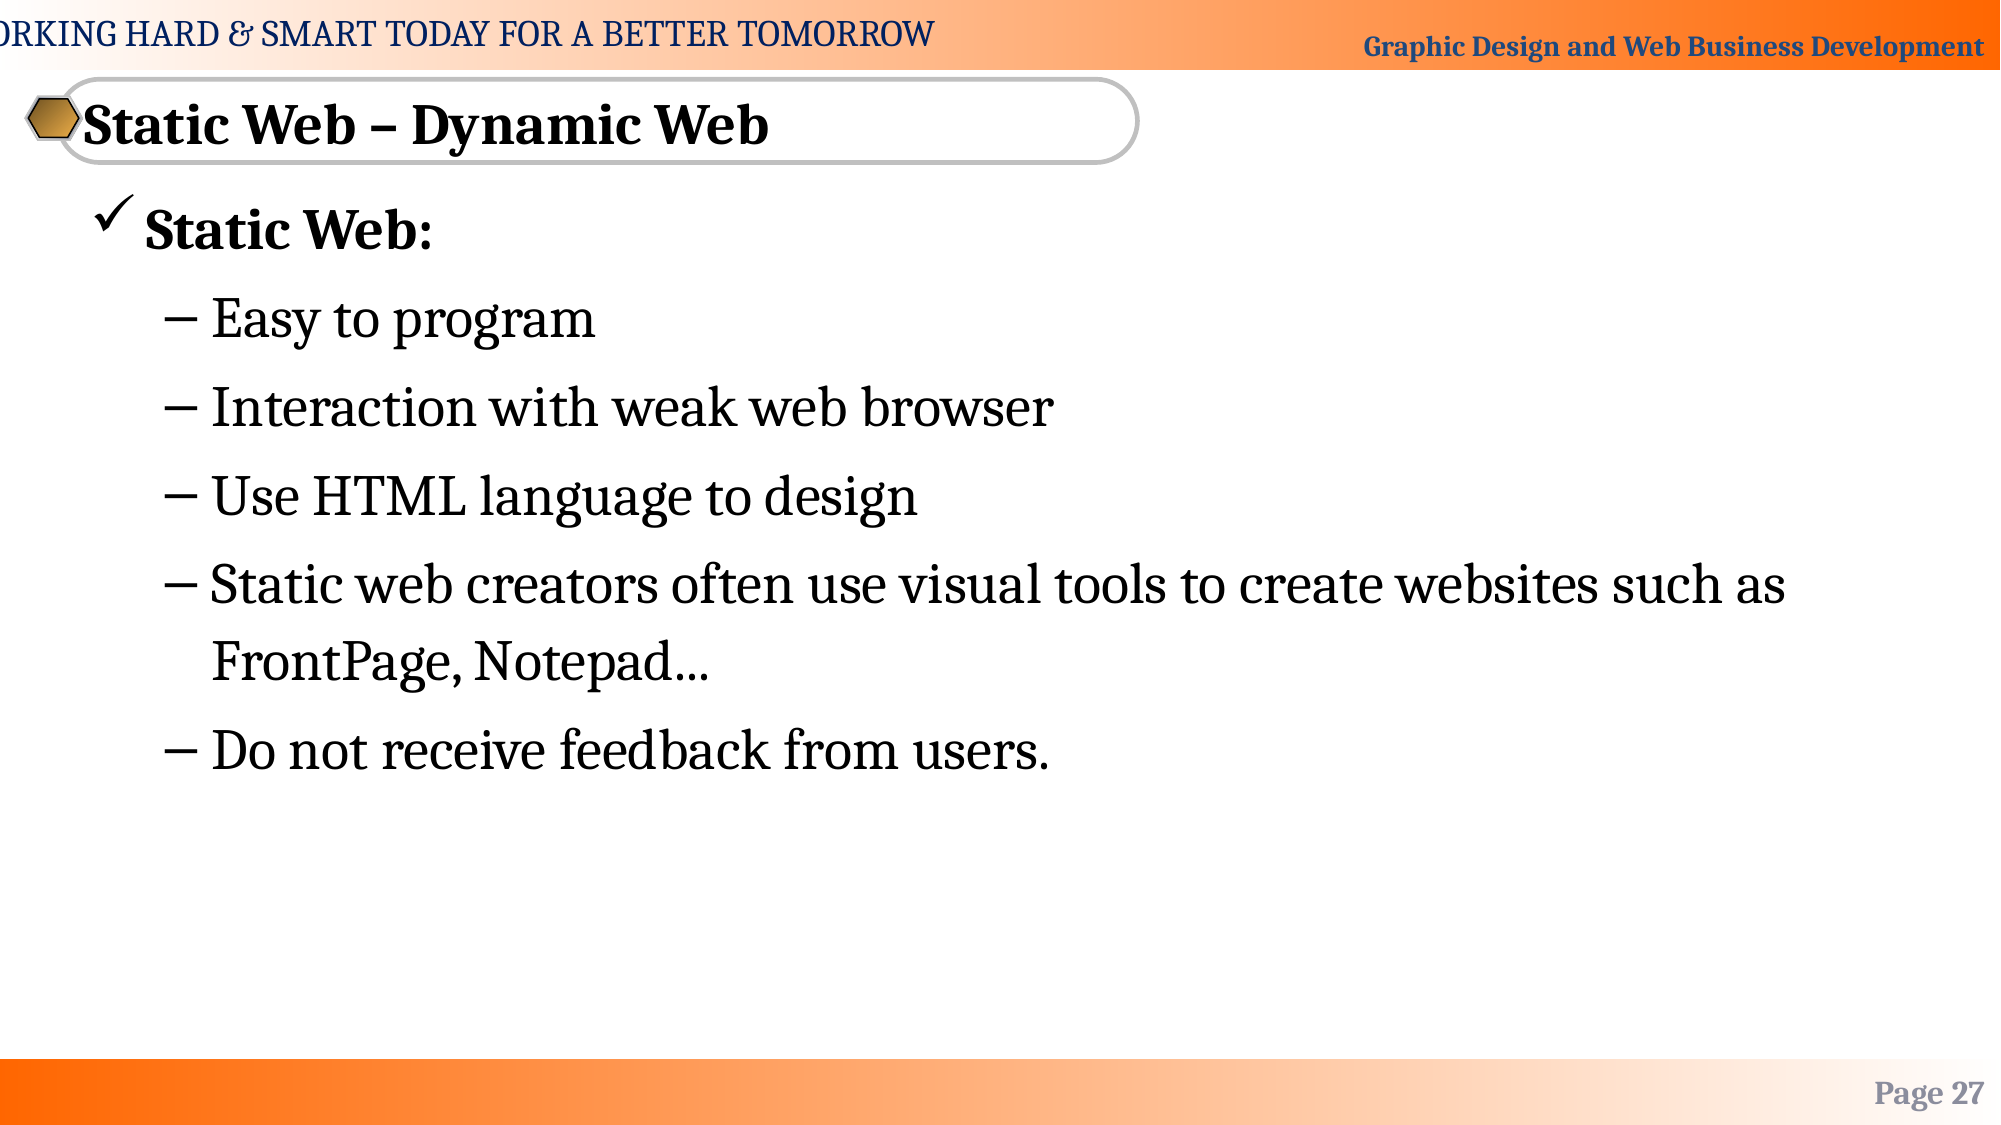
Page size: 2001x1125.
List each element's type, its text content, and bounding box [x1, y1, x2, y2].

slide_number Page 27 [1533, 1060, 2000, 1121]
slide_number Page 2 [1609, 0, 1613, 36]
text_box Static Web: Easy to program Interaction with weak web browser Use HTML language to design Static web creators often use visual tools to create websites such as FrontPage, Notepad... Do not receive feedback from users. [74, 176, 1950, 1038]
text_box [24, 78, 1138, 163]
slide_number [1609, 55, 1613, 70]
